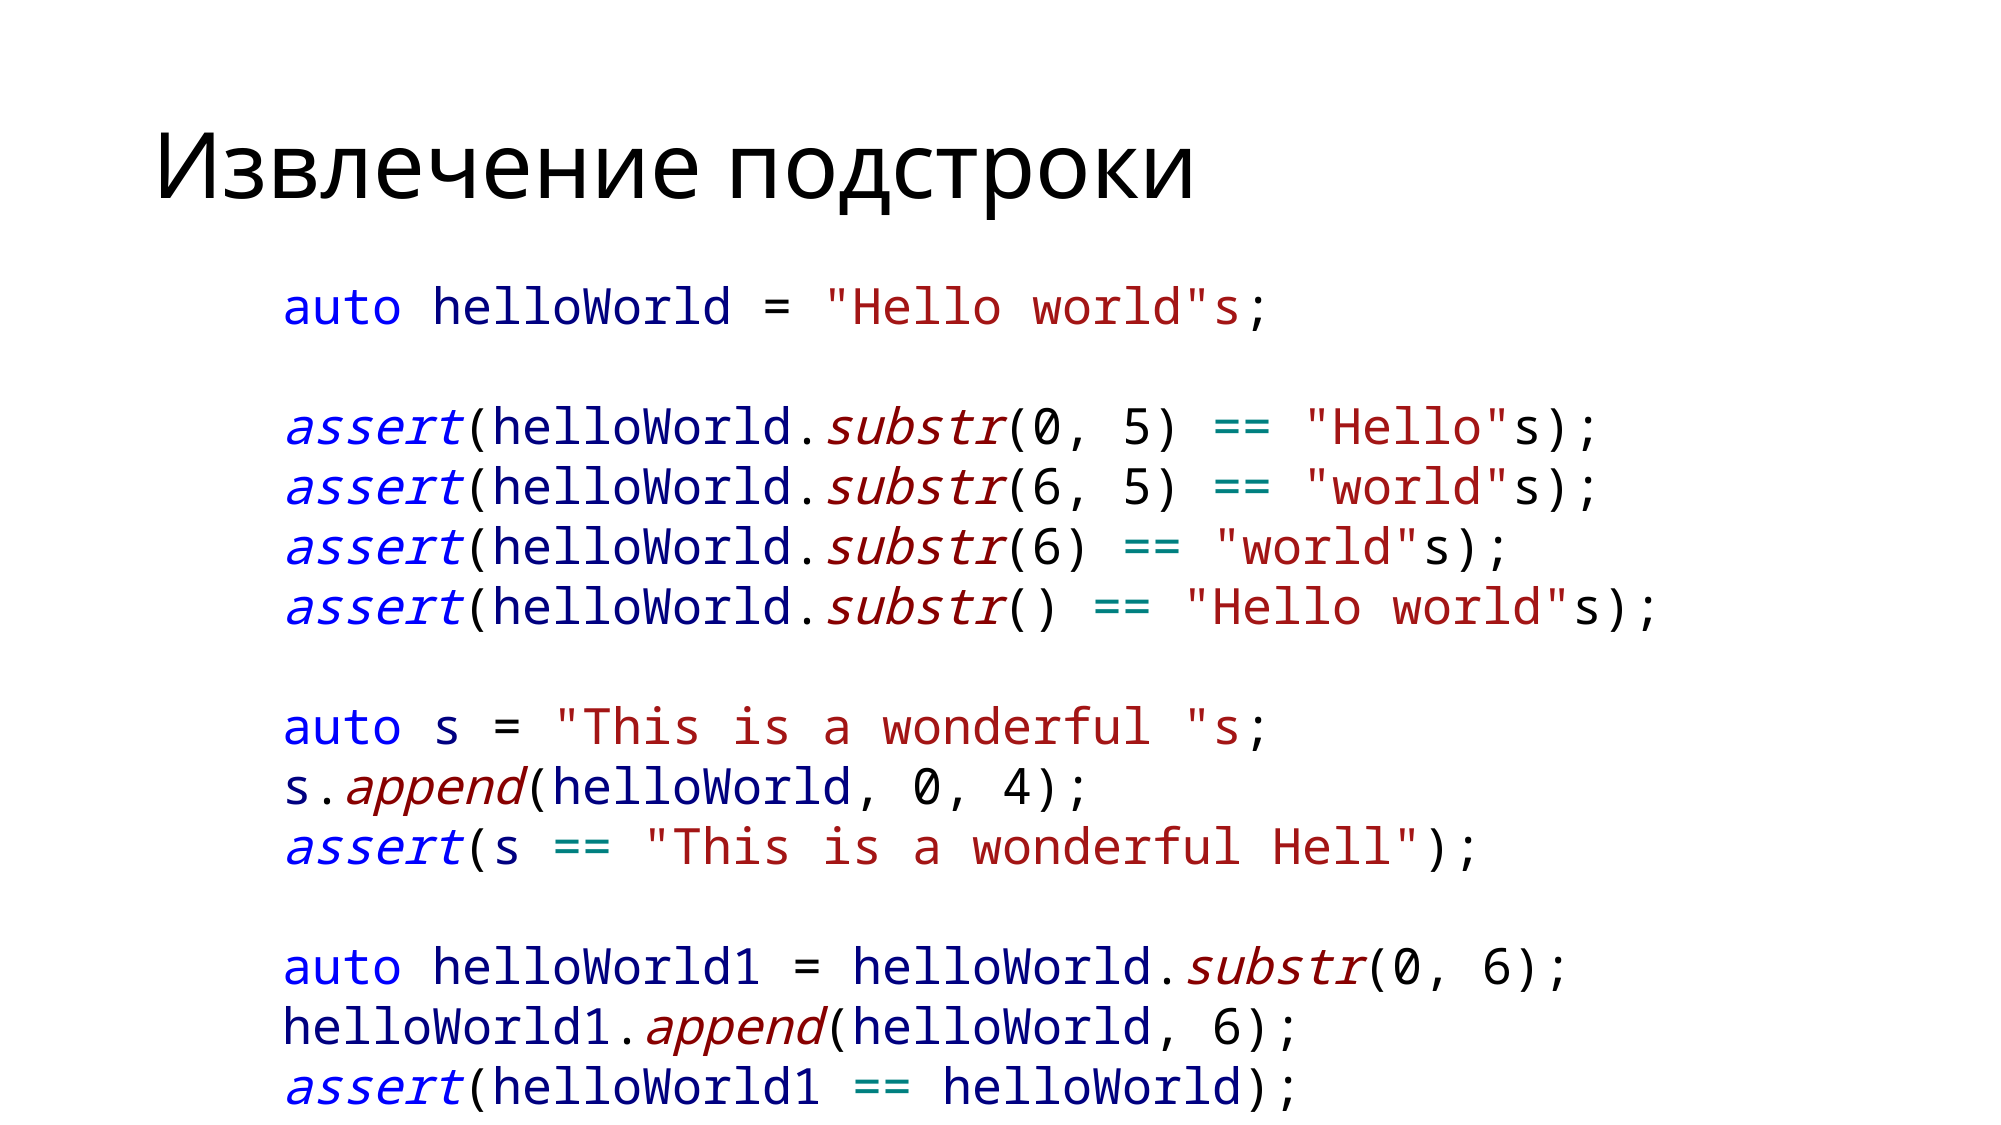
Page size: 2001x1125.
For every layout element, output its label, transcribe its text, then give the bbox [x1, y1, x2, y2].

text_box auto helloWorld = "Hello world"s; assert(helloWorld.substr(0, 5) == "Hello"s); assert(helloWorld.substr(6, 5) == "world"s); assert(helloWorld.substr(6) == "world"s); assert(helloWorld.substr() == "Hello world"s); auto s = "This is a wonderful "s; s.append(helloWorld, 0, 4); assert(s == "This is a wonderful Hell"); auto helloWorld1 = helloWorld.substr(0, 6); helloWorld1.append(helloWorld, 6); assert(helloWorld1 == helloWorld); [267, 267, 1750, 1122]
title Извлечение подстроки [137, 59, 1863, 278]
